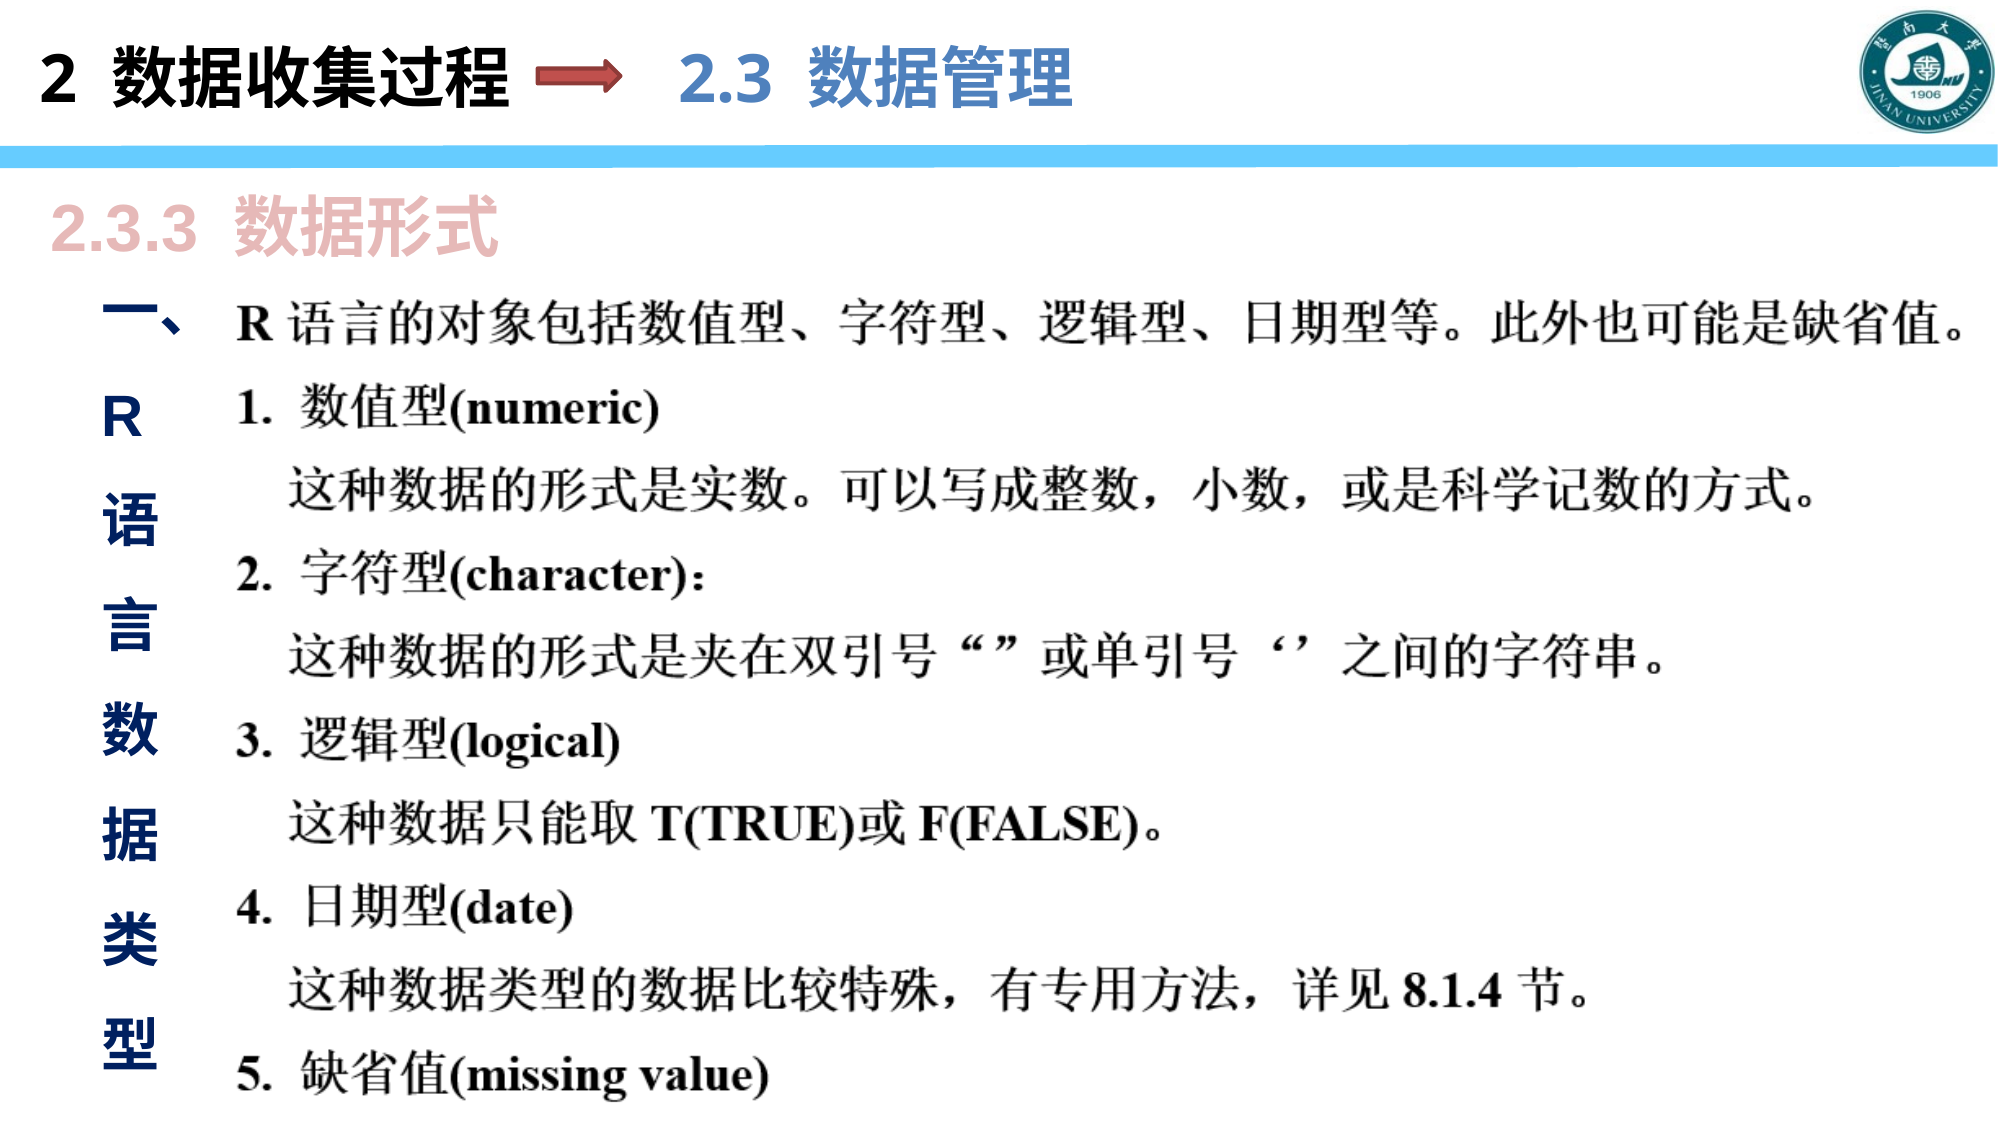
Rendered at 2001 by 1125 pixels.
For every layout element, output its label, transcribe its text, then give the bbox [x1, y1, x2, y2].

text_box 2.3 数据管理 [663, 28, 1558, 123]
text_box 2 数据收集过程 [25, 28, 663, 123]
text_box [535, 59, 623, 93]
picture [1856, 6, 1996, 134]
text_box 一、R 语言数据类型 [86, 231, 227, 1086]
text_box 2.3.3 数据形式 [35, 177, 1048, 272]
picture [225, 285, 1971, 1107]
